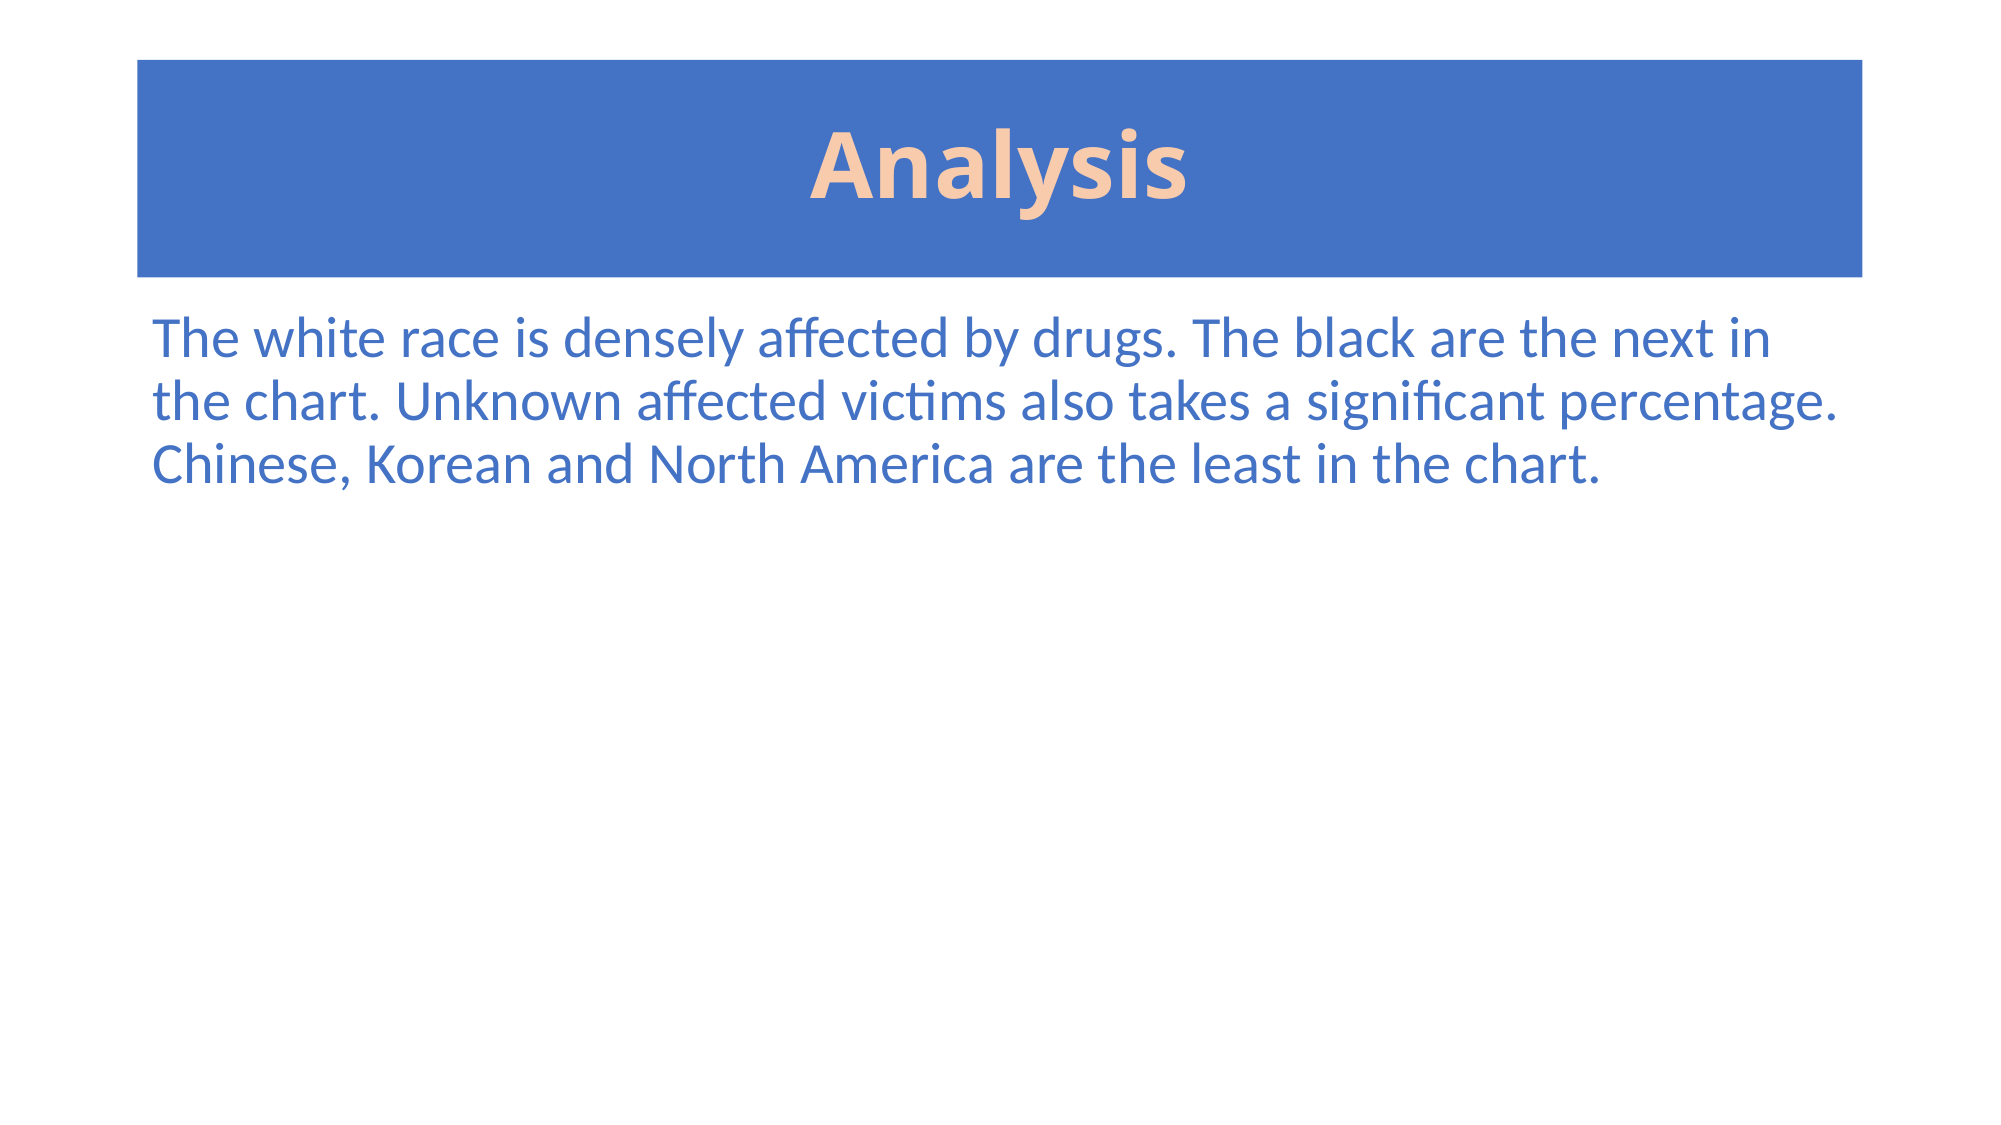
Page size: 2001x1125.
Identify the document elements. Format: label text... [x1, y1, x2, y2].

list The white race is densely affected by drugs. The black are the next in the chart. Unknown affected victims also takes a significant percentage. Chinese, Korean and North America are the least in the chart. [137, 299, 1863, 1014]
title Analysis [137, 59, 1863, 278]
